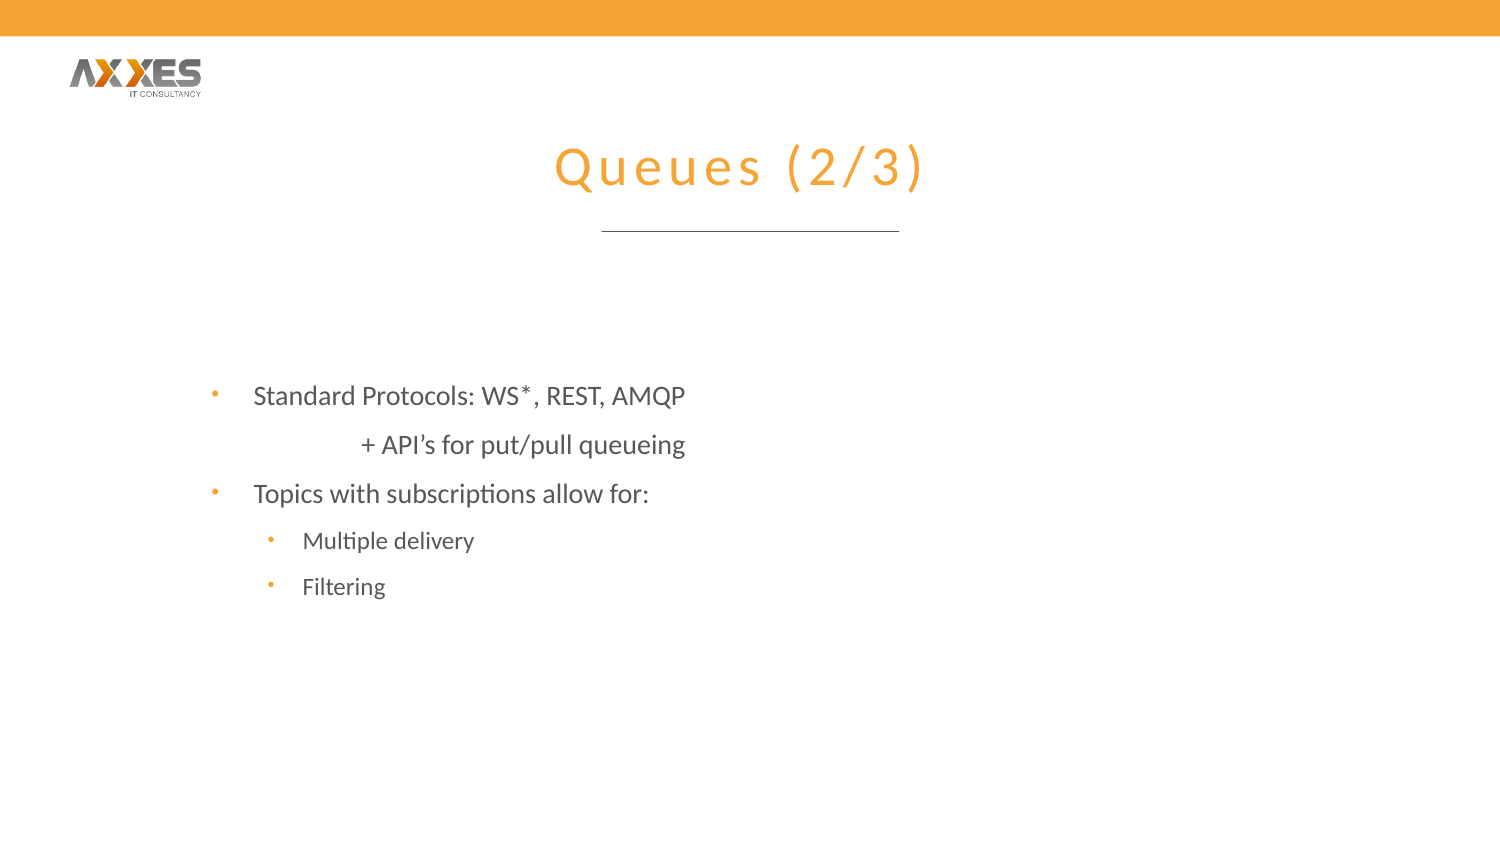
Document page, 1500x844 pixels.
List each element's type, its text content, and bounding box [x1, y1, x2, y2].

title Queues (2/3) [200, 119, 1279, 207]
picture [69, 59, 201, 97]
list Standard Protocols: WS*, REST, AMQP + API’s for put/pull queueing Topics with subscriptions allow for: Multiple delivery Filtering [196, 320, 1283, 741]
